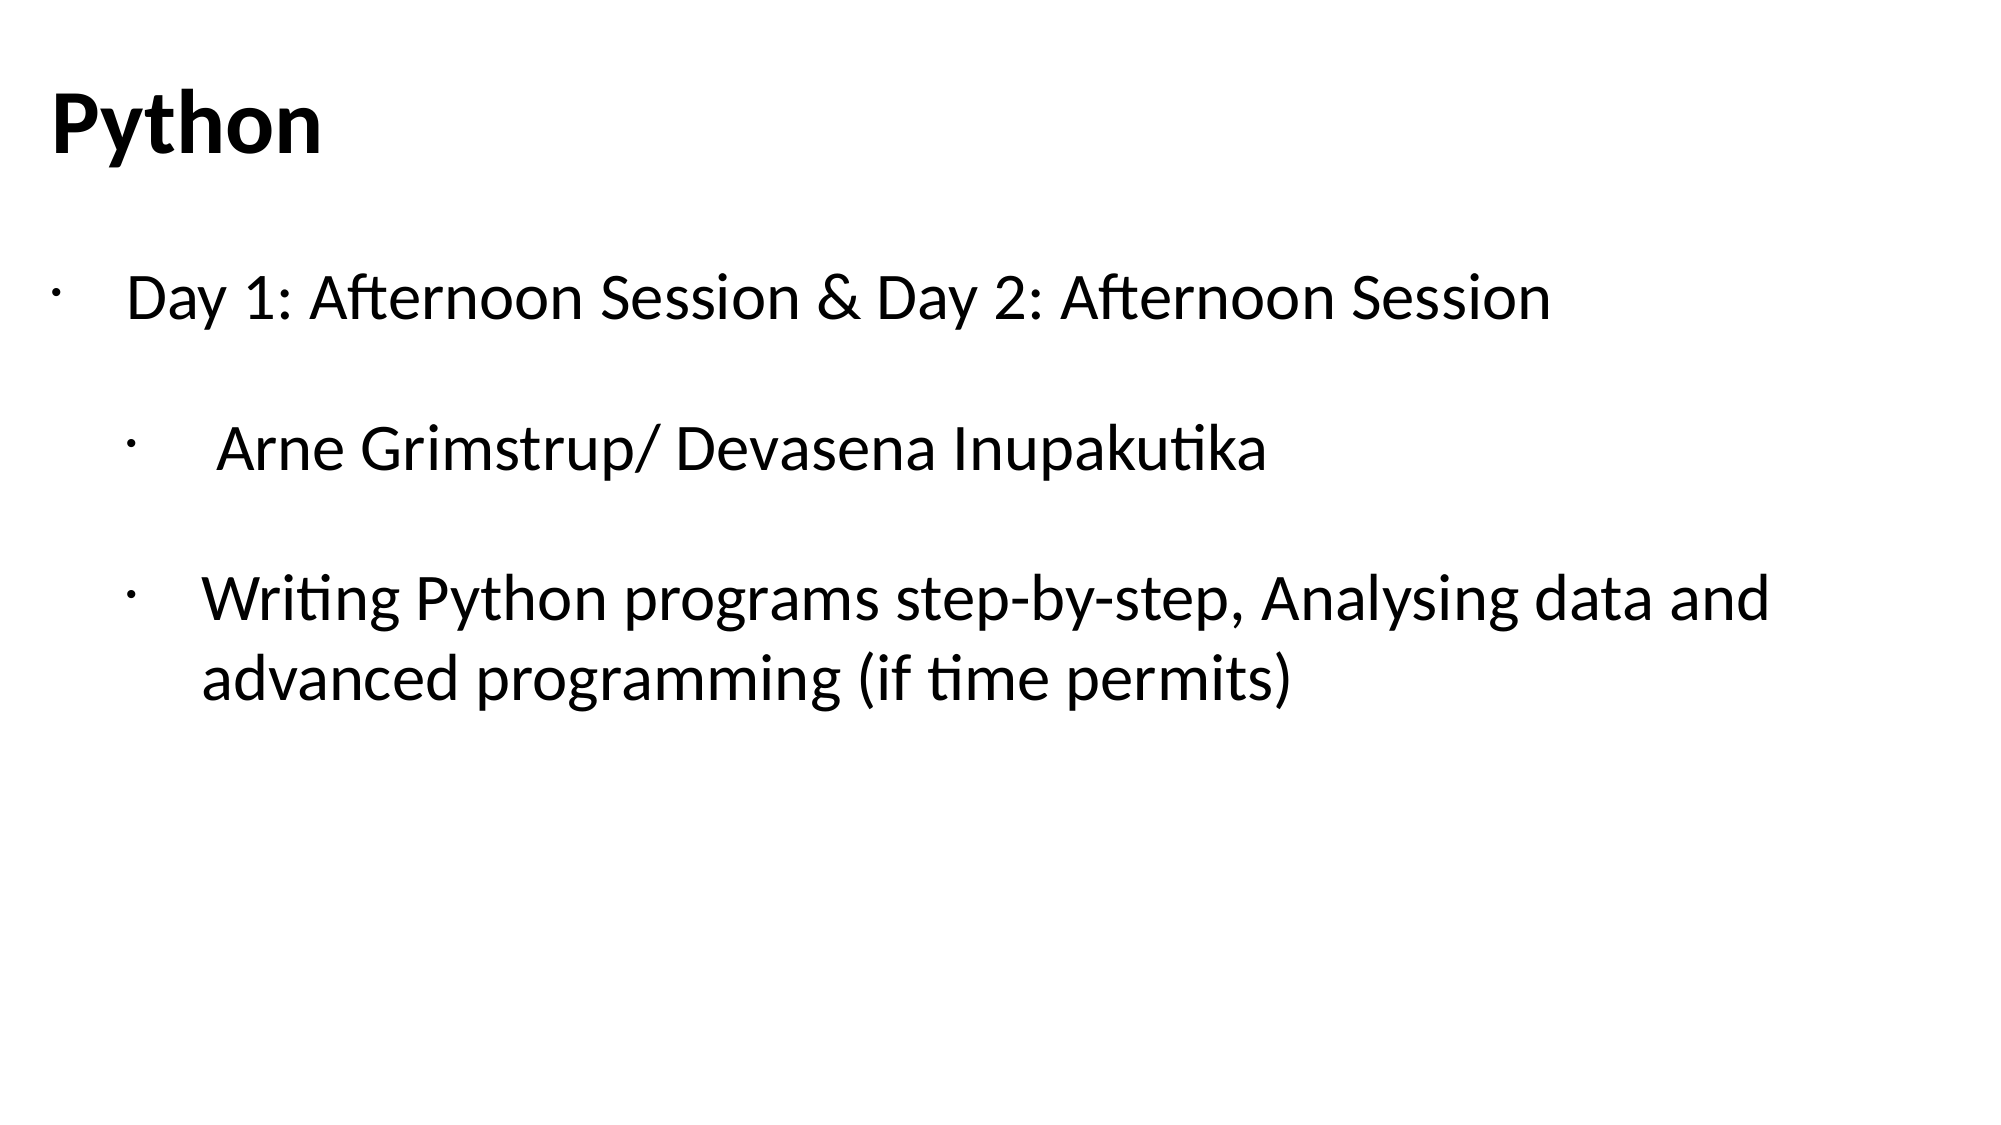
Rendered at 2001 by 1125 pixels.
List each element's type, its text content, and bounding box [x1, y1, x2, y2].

text_box Day 1: Afternoon Session & Day 2: Afternoon Session Arne Grimstrup/ Devasena Inupakutika Writing Python programs step-by-step, Analysing data and advanced programming (if time permits) [36, 245, 1918, 722]
title Python [36, 23, 1035, 211]
